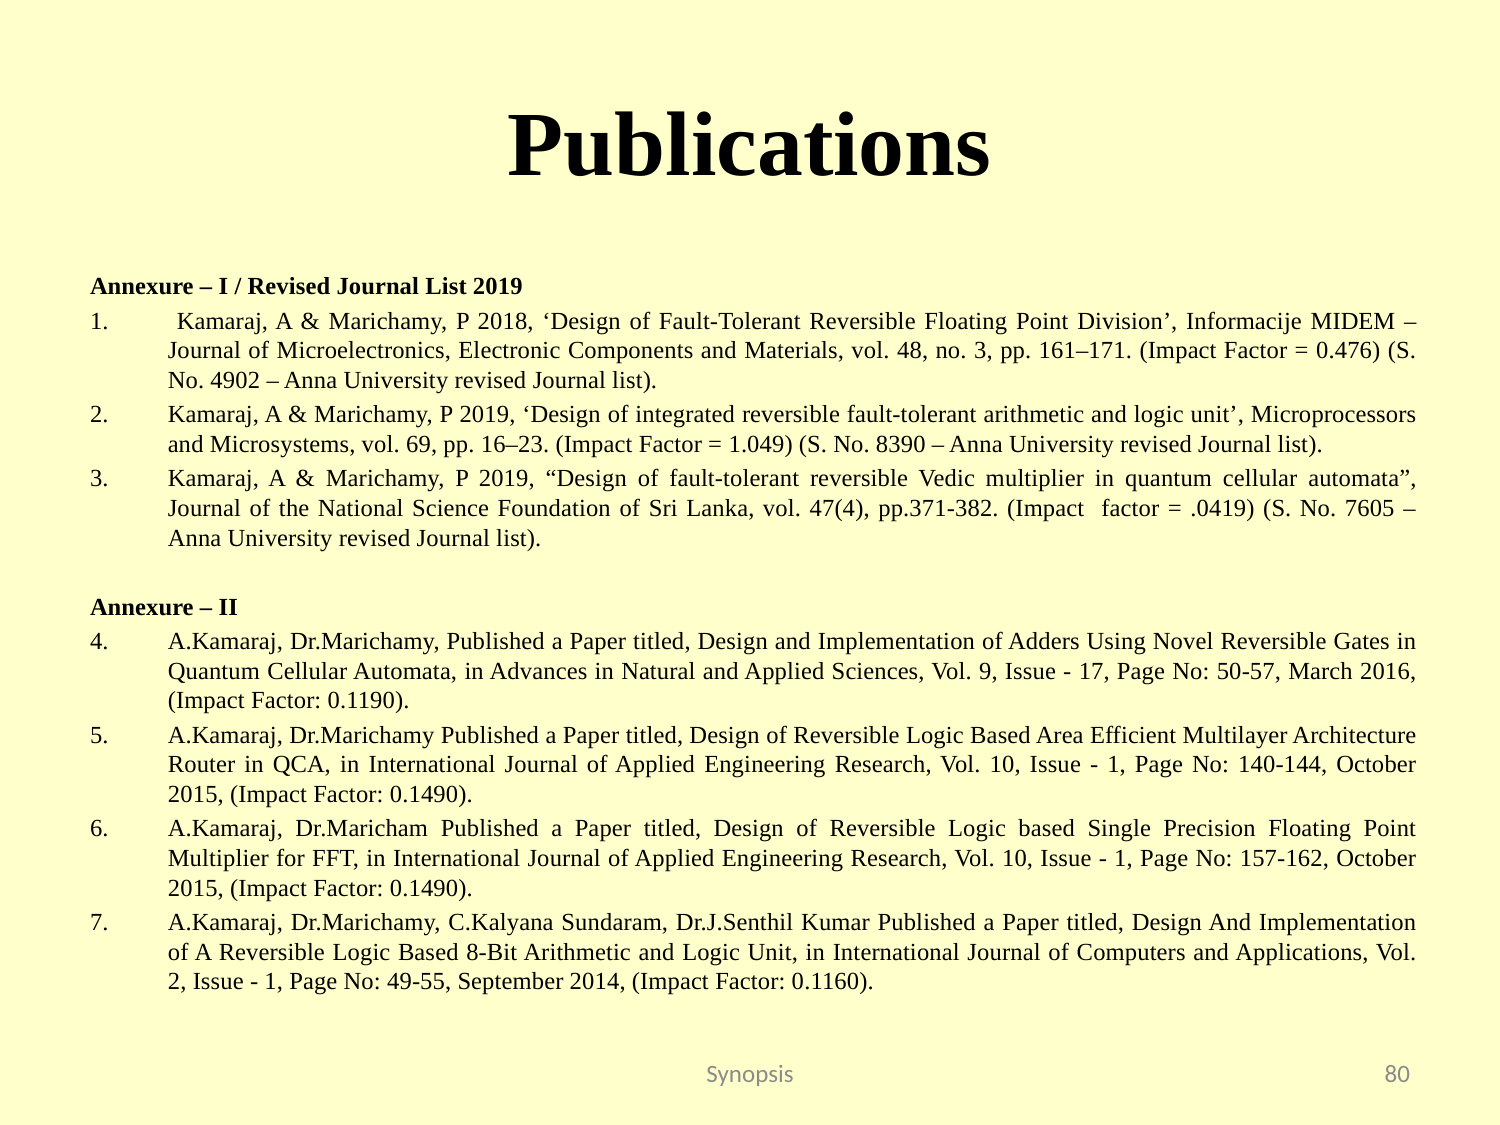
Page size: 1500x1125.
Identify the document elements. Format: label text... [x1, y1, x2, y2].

slide_number 80 [1074, 1042, 1425, 1103]
title Publications [75, 45, 1425, 233]
footer Synopsis [512, 1042, 988, 1103]
list Annexure – I / Revised Journal List 2019 Kamaraj, A & Marichamy, P 2018, ‘Design of Fault-Tolerant Reversible Floating Point Division’, Informacije MIDEM – Journal of Microelectronics, Electronic Components and Materials, vol. 48, no. 3, pp. 161–171. (Impact Factor = 0.476) (S. No. 4902 – Anna University revised Journal list). Kamaraj, A & Marichamy, P 2019, ‘Design of integrated reversible fault-tolerant arithmetic and logic unit’, Microprocessors and Microsystems, vol. 69, pp. 16–23. (Impact Factor = 1.049) (S. No. 8390 – Anna University revised Journal list). Kamaraj, A & Marichamy, P 2019, “Design of fault-tolerant reversible Vedic multiplier in quantum cellular automata”, Journal of the National Science Foundation of Sri Lanka, vol. 47(4), pp.371-382. (Impact factor = .0419) (S. No. 7605 – Anna University revised Journal list). Annexure – II A.Kamaraj, Dr.Marichamy, Published a Paper titled, Design and Implementation of Adders Using Novel Reversible Gates in Quantum Cellular Automata, in Advances in Natural and Applied Sciences, Vol. 9, Issue - 17, Page No: 50-57, March 2016, (Impact Factor: 0.1190). A.Kamaraj, Dr.Marichamy Published a Paper titled, Design of Reversible Logic Based Area Efficient Multilayer Architecture Router in QCA, in International Journal of Applied Engineering Research, Vol. 10, Issue - 1, Page No: 140-144, October 2015, (Impact Factor: 0.1490). A.Kamaraj, Dr.Maricham Published a Paper titled, Design of Reversible Logic based Single Precision Floating Point Multiplier for FFT, in International Journal of Applied Engineering Research, Vol. 10, Issue - 1, Page No: 157-162, October 2015, (Impact Factor: 0.1490). A.Kamaraj, Dr.Marichamy, C.Kalyana Sundaram, Dr.J.Senthil Kumar Published a Paper titled, Design And Implementation of A Reversible Logic Based 8-Bit Arithmetic and Logic Unit, in International Journal of Computers and Applications, Vol. 2, Issue - 1, Page No: 49-55, September 2014, (Impact Factor: 0.1160). [75, 262, 1436, 1035]
